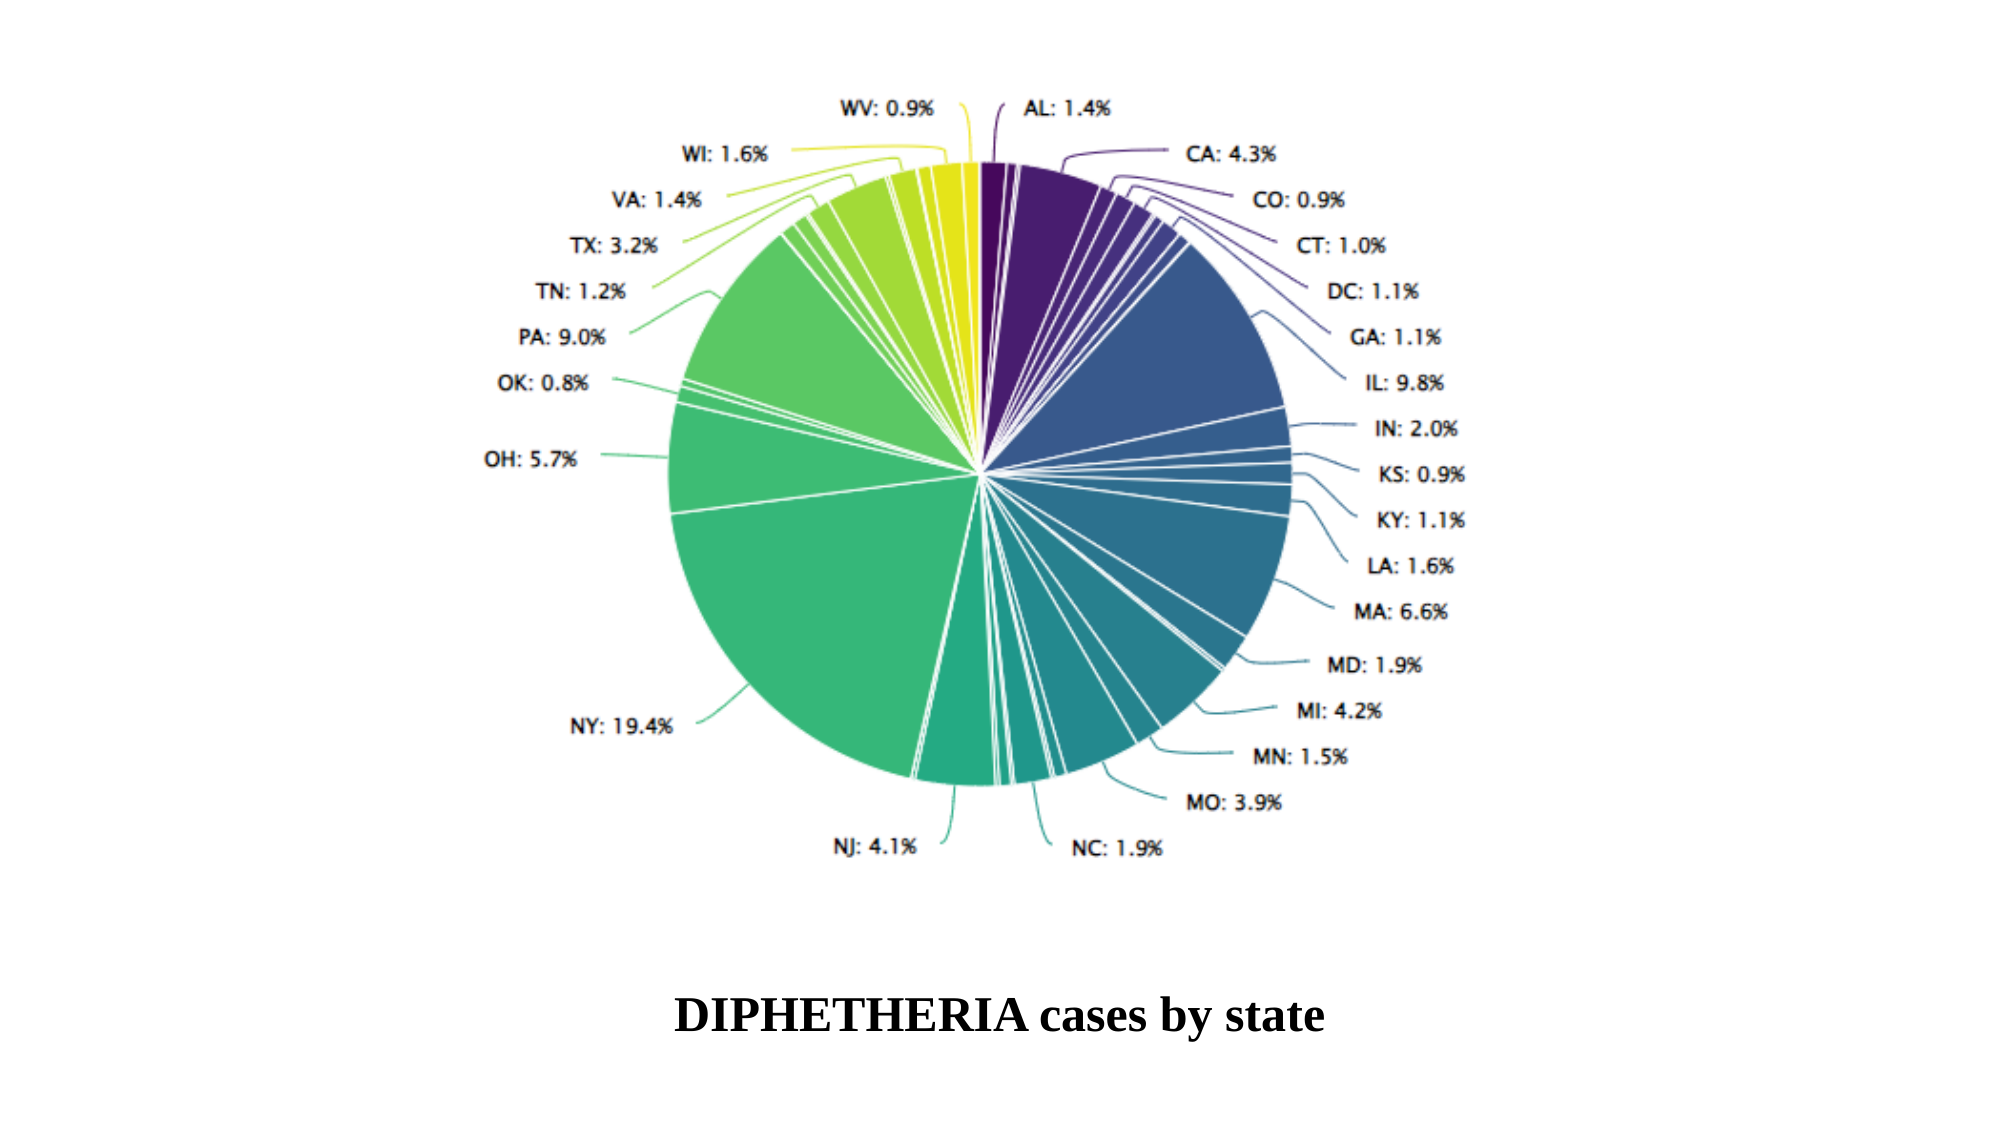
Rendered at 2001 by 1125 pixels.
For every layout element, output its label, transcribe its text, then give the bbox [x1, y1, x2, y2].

list DIPHETHERIA cases by state [137, 229, 1863, 1098]
picture [353, 31, 1816, 896]
